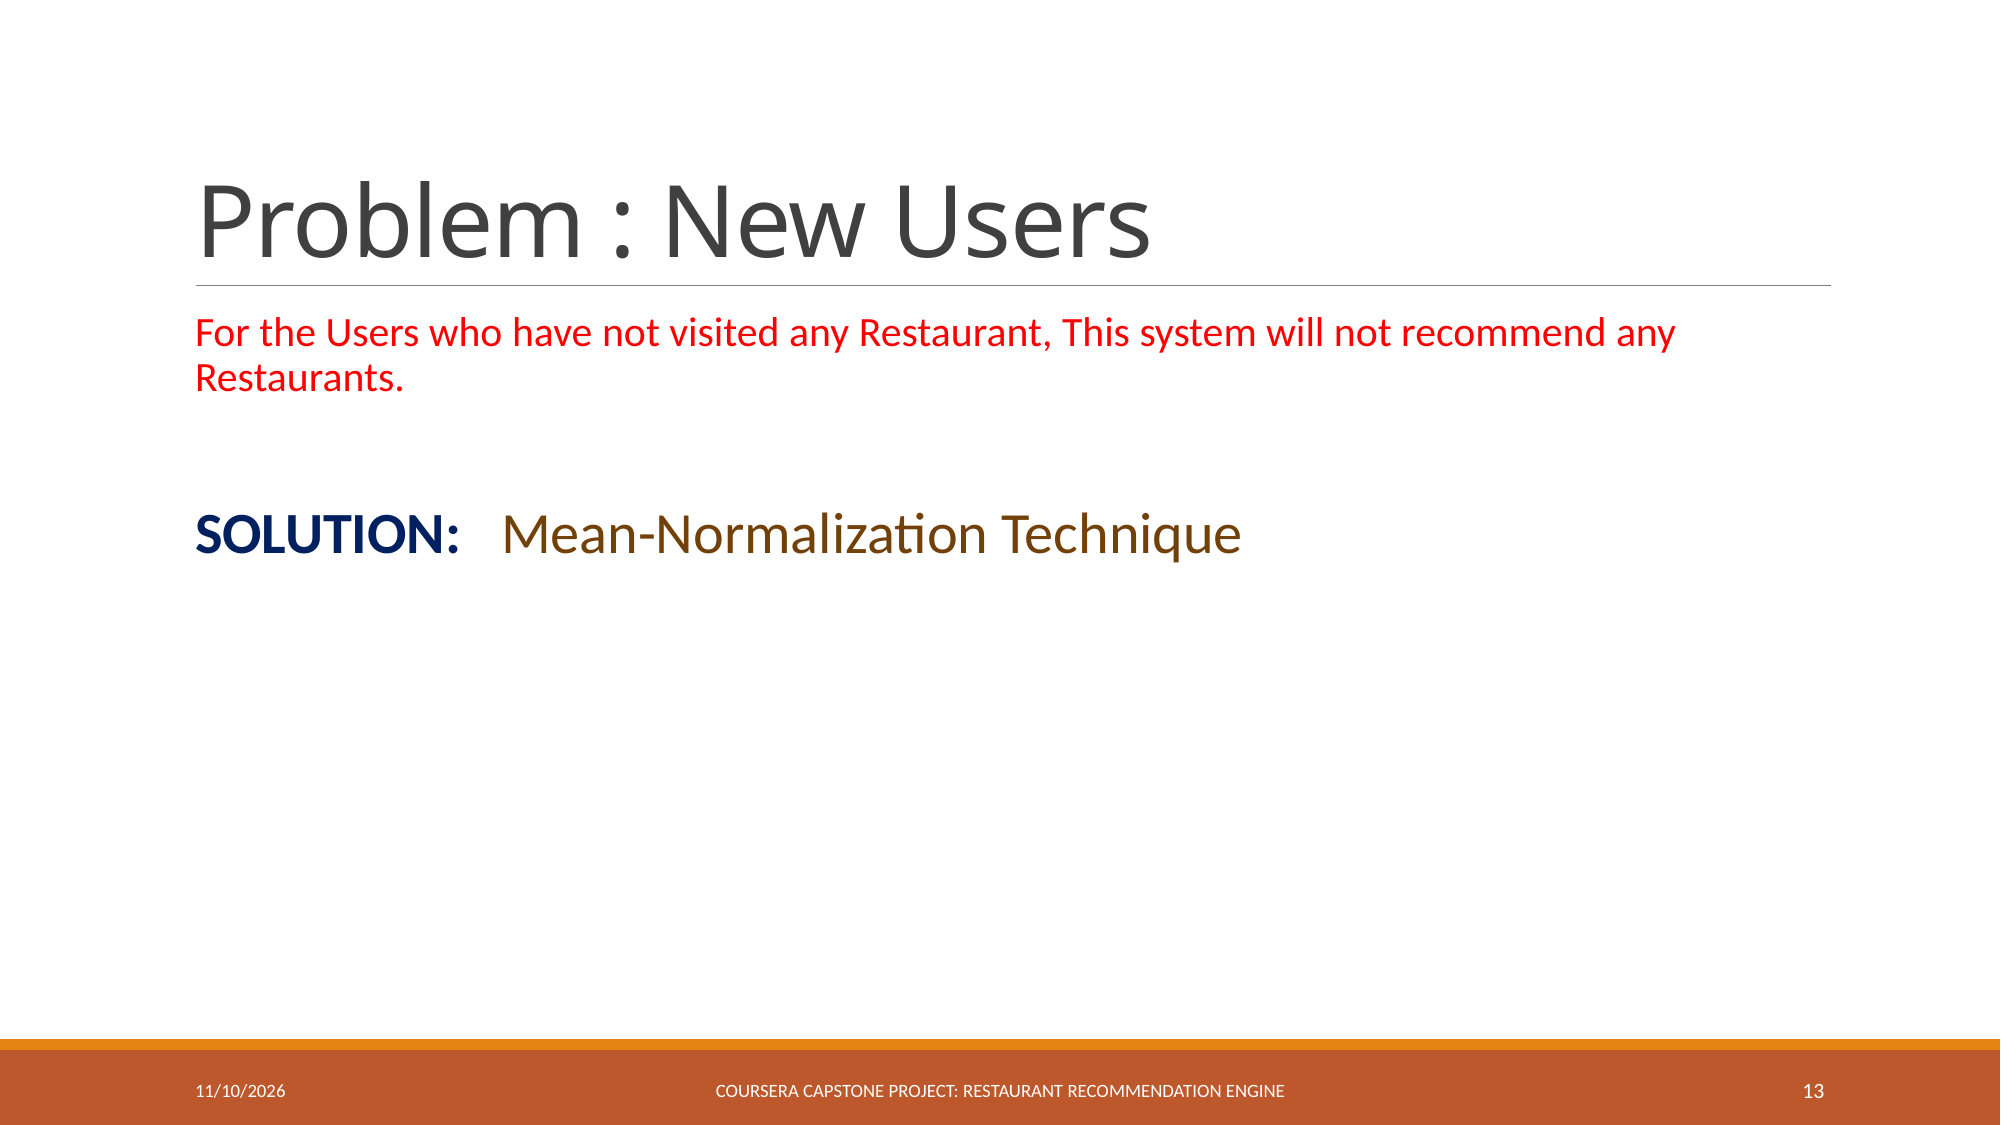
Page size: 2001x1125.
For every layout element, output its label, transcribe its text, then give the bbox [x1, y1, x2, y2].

footer Coursera Capstone Project: Restaurant Recommendation Engine [604, 1059, 1396, 1120]
slide_number 13 [1624, 1059, 1840, 1120]
title Problem : New Users [180, 47, 1830, 285]
list For the Users who have not visited any Restaurant, This system will not recommend any Restaurants. SOLUTION: Mean-Normalization Technique [180, 302, 1830, 963]
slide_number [180, 1059, 586, 1120]
